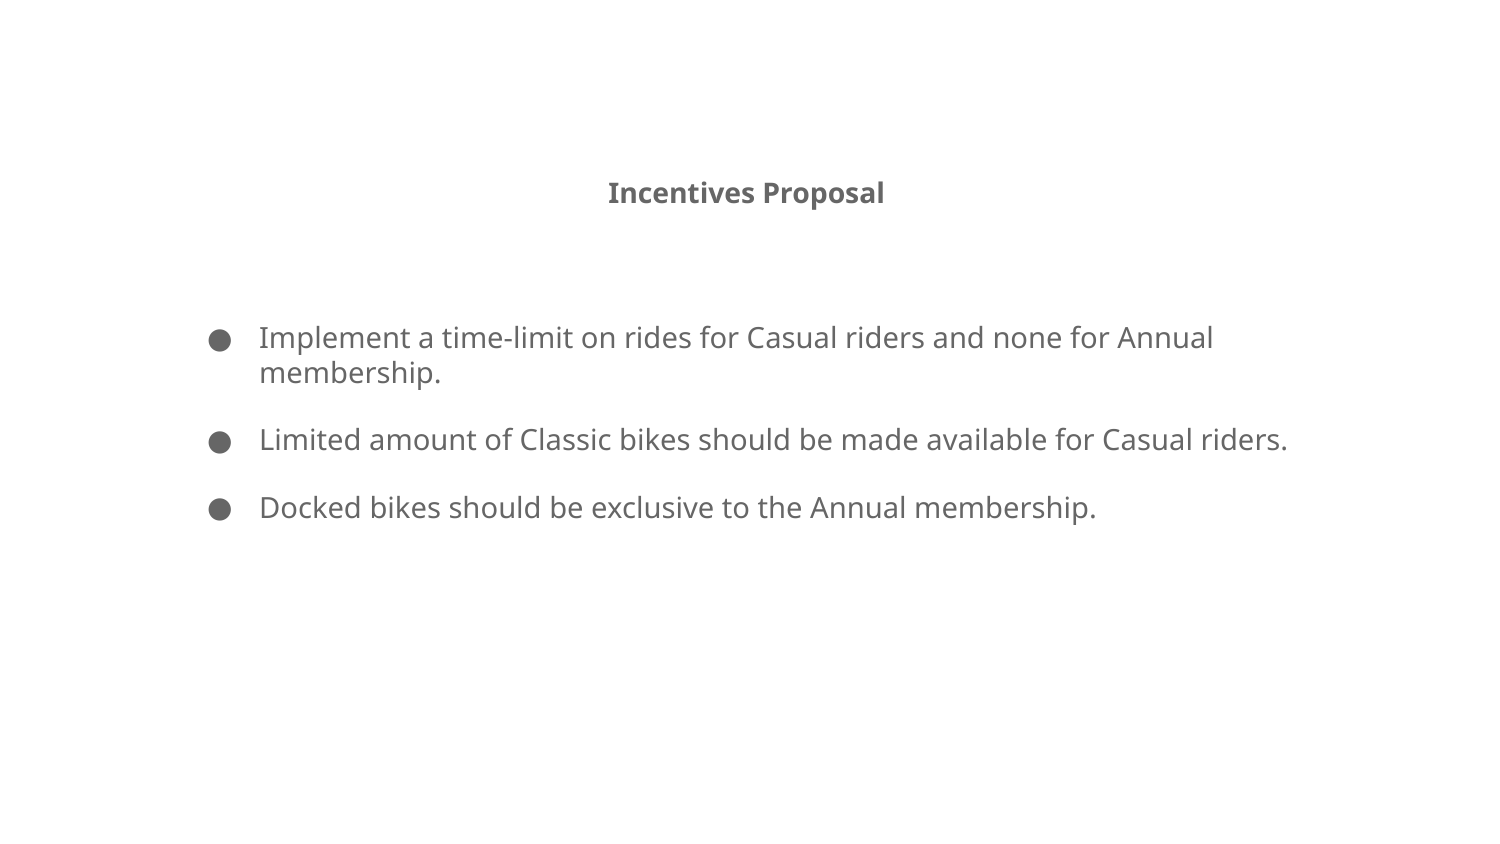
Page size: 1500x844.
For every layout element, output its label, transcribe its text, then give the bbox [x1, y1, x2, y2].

text_box Docked bikes should be exclusive to the Annual membership. [169, 474, 1331, 539]
text_box Limited amount of Classic bikes should be made available for Casual riders. [169, 406, 1331, 472]
text_box Implement a time-limit on rides for Casual riders and none for Annual membership. [169, 304, 1331, 405]
title Incentives Proposal [593, 160, 907, 231]
